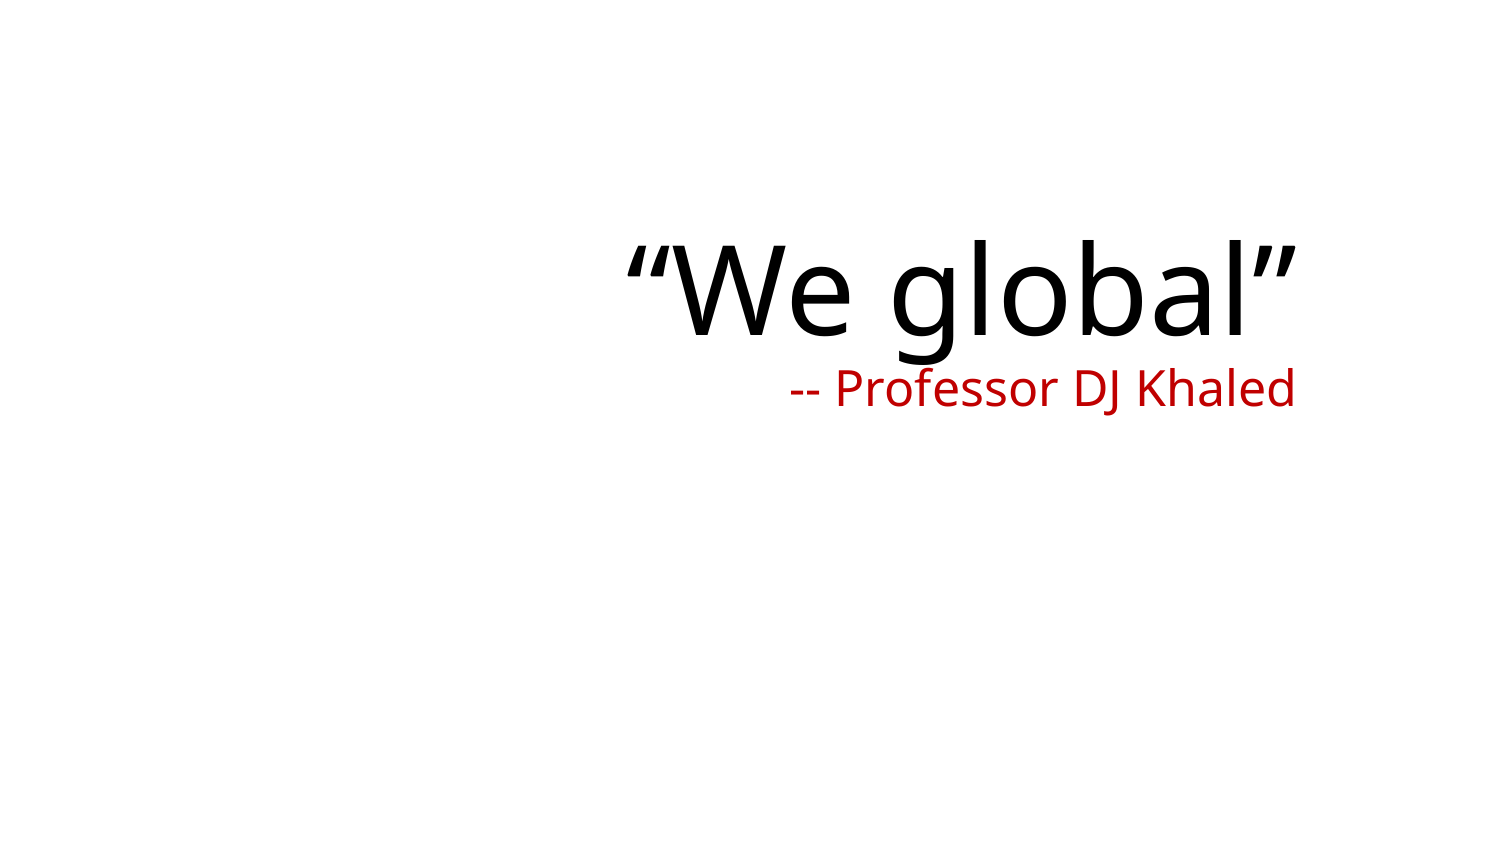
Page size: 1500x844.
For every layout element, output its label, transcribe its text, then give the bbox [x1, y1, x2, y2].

title “We global” -- Professor DJ Khaled [187, 138, 1313, 432]
